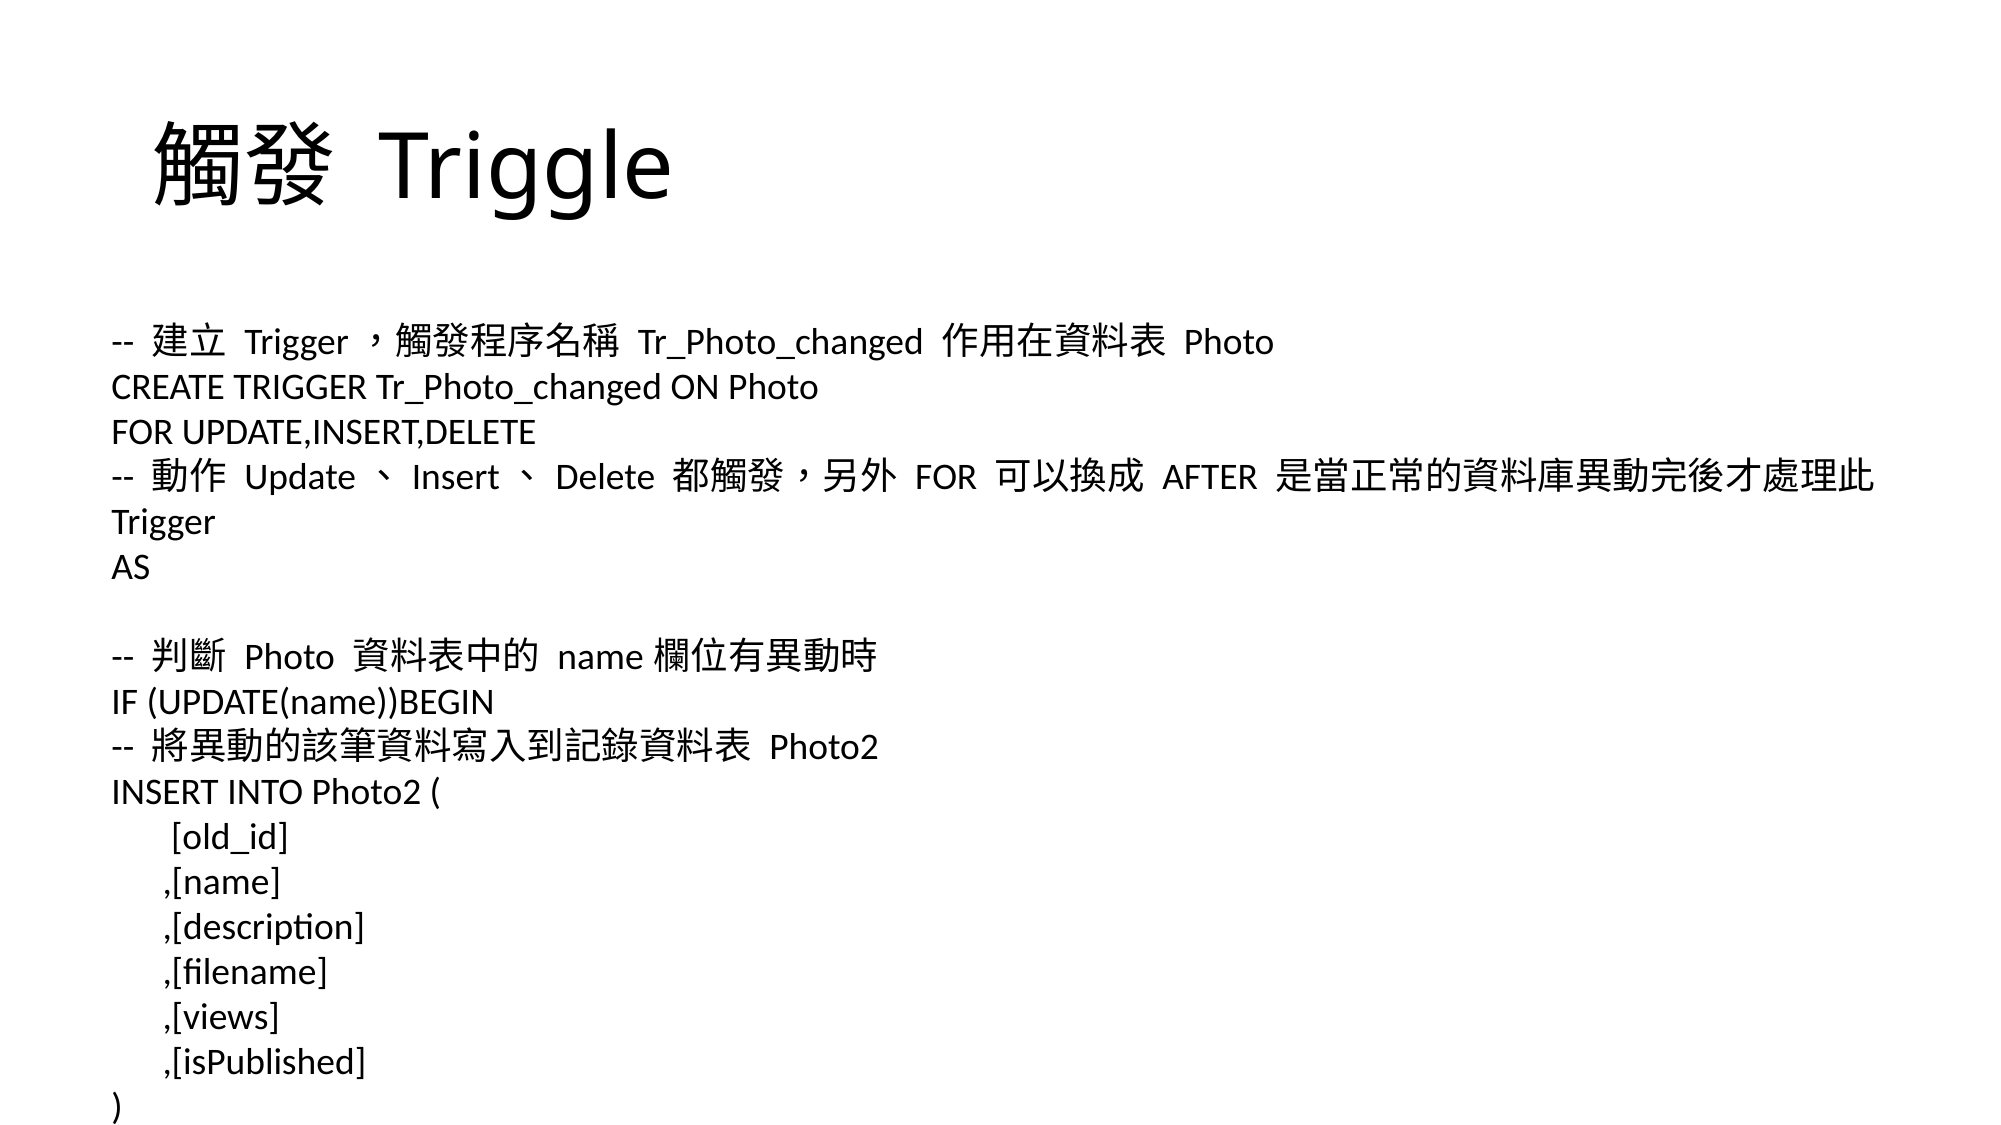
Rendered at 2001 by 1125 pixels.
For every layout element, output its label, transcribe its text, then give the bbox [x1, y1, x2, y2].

title 觸發 Triggle [137, 59, 1863, 264]
text_box -- 建立 Trigger，觸發程序名稱 Tr_Photo_changed 作用在資料表 Photo CREATE TRIGGER Tr_Photo_changed ON Photo FOR UPDATE,INSERT,DELETE -- 動作 Update、Insert、Delete 都觸發，另外 FOR 可以換成 AFTER 是當正常的資料庫異動完後才處理此 Trigger AS -- 判斷 Photo 資料表中的 name欄位有異動時 IF (UPDATE(name))BEGIN -- 將異動的該筆資料寫入到記錄資料表 Photo2 INSERT INTO Photo2 ( [old_id] ,[name] ,[description] ,[filename] ,[views] ,[isPublished] ) SELECT [id] ,[name] ,[description] ,[filename] ,[views] ,[isPublished] FROM inserted END -- inserted 代表 insert 的資料 或 update 「後」的資料 -- deleted 代表 delete 的資料 或 update 「前」的資料 -- inserted 和 deleted 都有資料表示為 UPDATE ，可以使用 IF EXISTS (select 1 from inserted) and EXISTS (select 1 from deleted) 來判斷 [96, 264, 1904, 1125]
